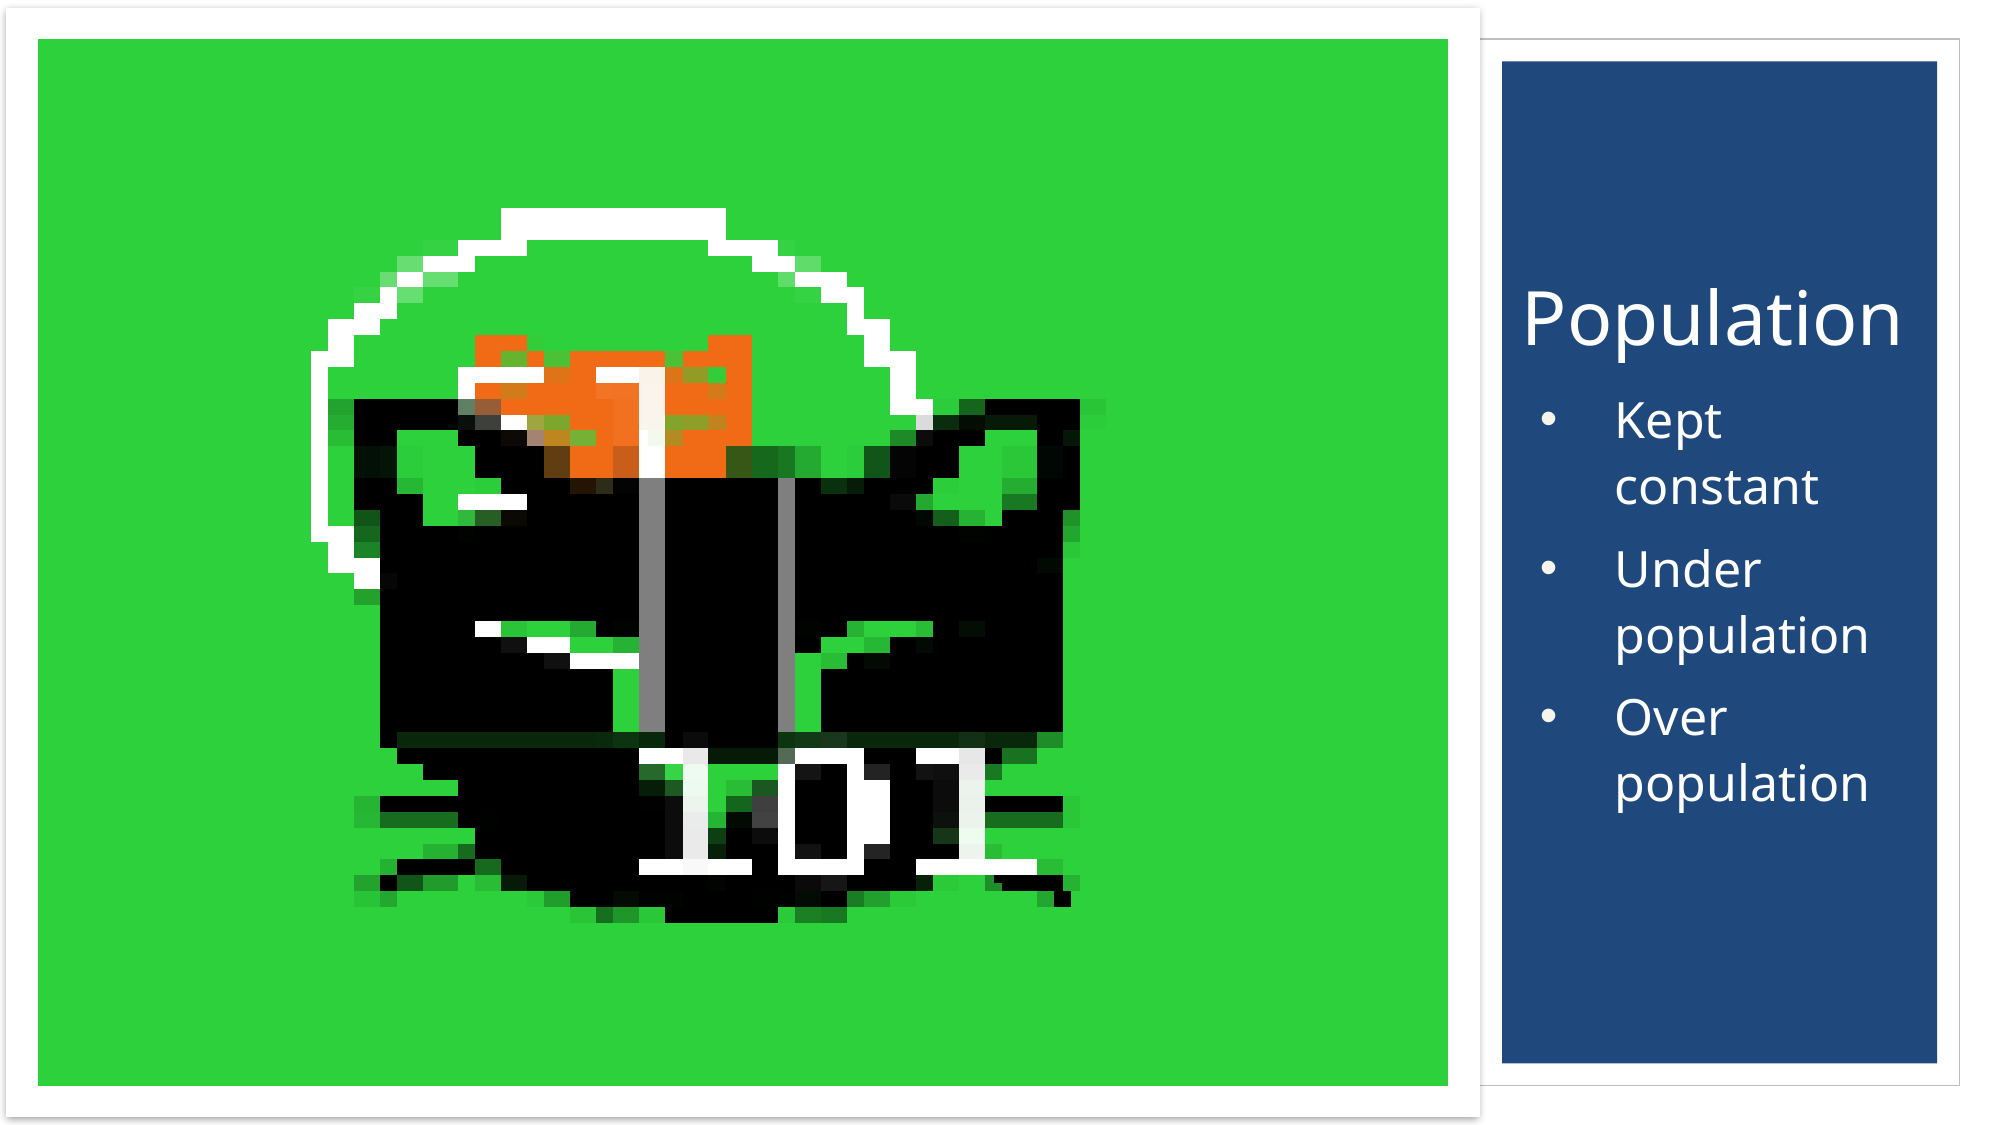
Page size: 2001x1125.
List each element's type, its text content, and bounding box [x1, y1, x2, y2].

picture [37, 38, 1449, 1086]
title Population [1506, 98, 1945, 369]
list Kept constant Under population Over population [1524, 375, 1924, 950]
